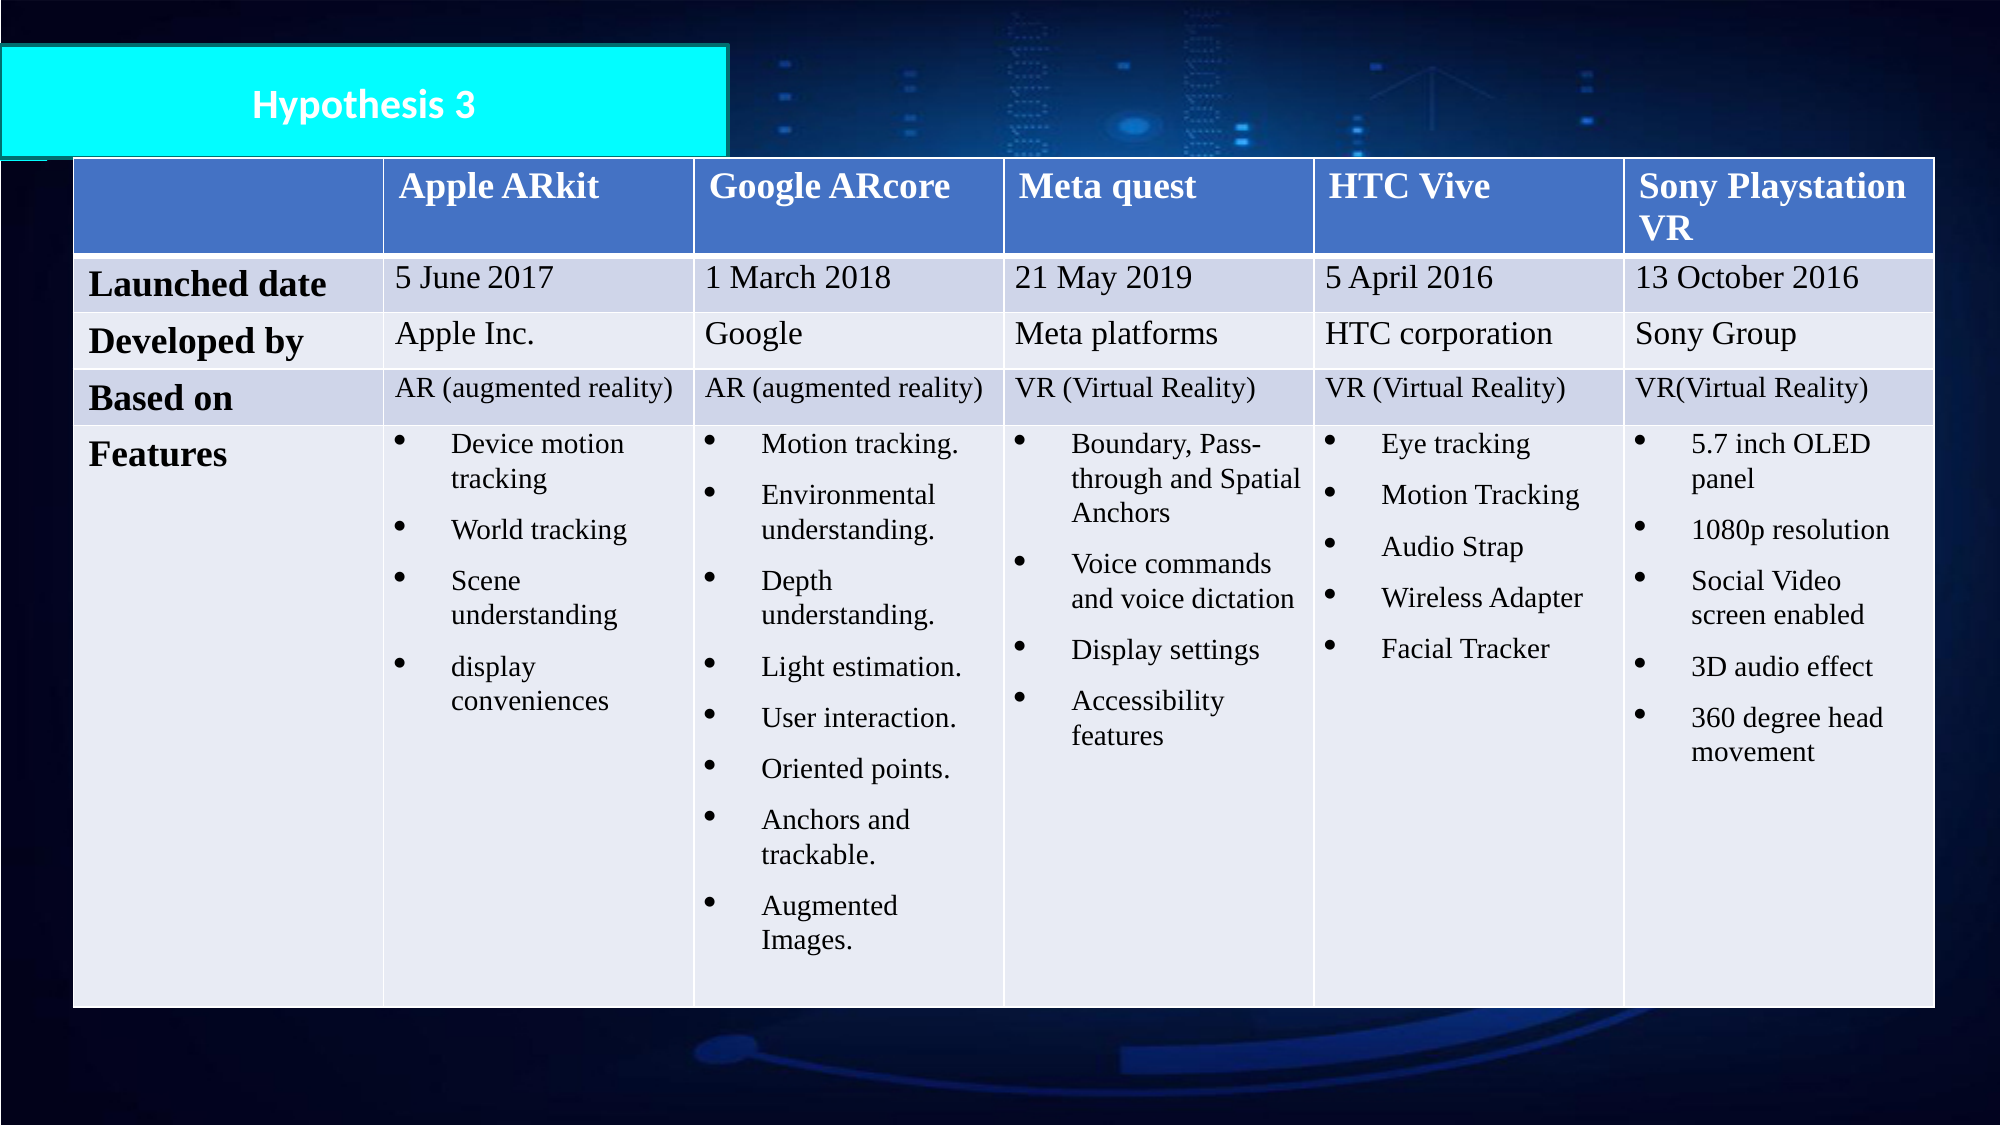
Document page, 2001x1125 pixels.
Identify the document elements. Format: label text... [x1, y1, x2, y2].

table_cell 5.7 inch OLED panel 1080p resolution Social Video screen enabled 3D audio effect 360 degree head movement [1625, 426, 1933, 1006]
table_cell VR (Virtual Reality) [1315, 370, 1623, 425]
table_cell Device motion tracking World tracking Scene understanding display conveniences [384, 426, 693, 1006]
text_box Hypothesis 3 [0, 43, 730, 160]
table_cell 21 May 2019 [1005, 259, 1313, 312]
table_cell Launched date [74, 259, 383, 312]
table_header Google ARcore [695, 159, 1003, 253]
table_header [74, 159, 383, 253]
table_cell AR (augmented reality) [695, 370, 1003, 425]
table_cell 13 October 2016 [1625, 259, 1933, 312]
table_cell Features [74, 426, 383, 1006]
table_cell 1 March 2018 [695, 259, 1003, 312]
table_cell 5 June 2017 [384, 259, 693, 312]
table_cell Apple Inc. [384, 313, 693, 368]
table_cell VR (Virtual Reality) [1005, 370, 1313, 425]
table_header Meta quest [1005, 159, 1313, 253]
table_cell Sony Group [1625, 313, 1933, 368]
table_cell Meta platforms [1005, 313, 1313, 368]
table_cell Developed by [74, 313, 383, 368]
table_cell Boundary, Pass-through and Spatial Anchors Voice commands and voice dictation Display settings Accessibility features [1005, 426, 1313, 1006]
table_cell Motion tracking. Environmental understanding. Depth understanding. Light estimation. User interaction. Oriented points. Anchors and trackable. Augmented Images. [695, 426, 1003, 1006]
table_header HTC Vive [1315, 159, 1623, 253]
picture [1, 0, 2000, 1125]
table_header Sony Playstation VR [1625, 159, 1933, 253]
table_cell Google [695, 313, 1003, 368]
table_cell HTC corporation [1315, 313, 1623, 368]
table_cell VR(Virtual Reality) [1625, 370, 1933, 425]
table_cell Eye tracking Motion Tracking Audio Strap Wireless Adapter Facial Tracker [1315, 426, 1623, 1006]
table_cell AR (augmented reality) [384, 370, 693, 425]
table_cell Based on [74, 370, 383, 425]
table_header Apple ARkit [384, 159, 693, 253]
table_cell 5 April 2016 [1315, 259, 1623, 312]
